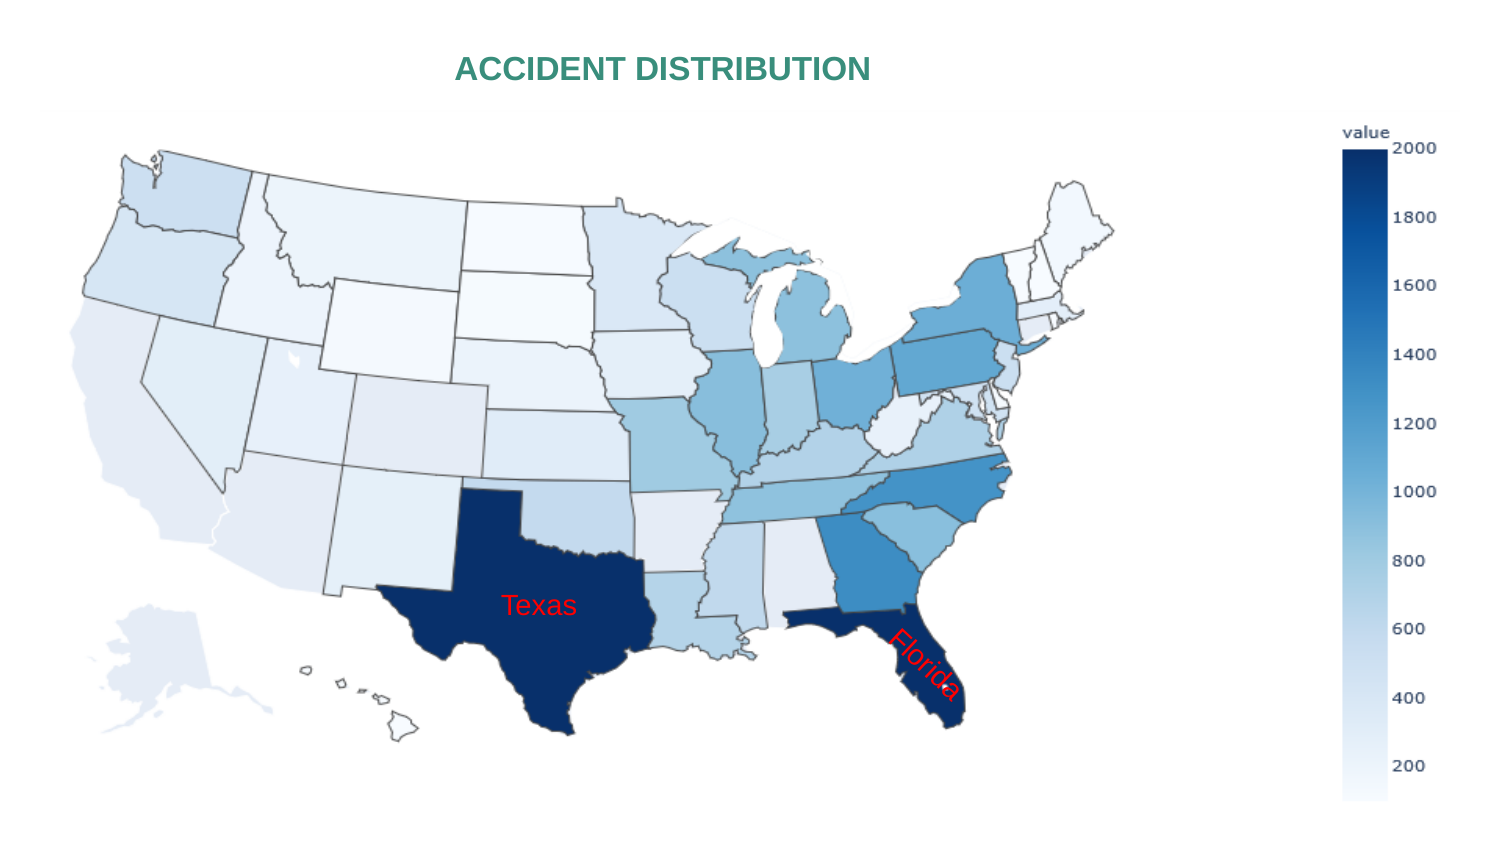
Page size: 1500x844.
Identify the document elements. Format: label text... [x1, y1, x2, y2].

text_box ACCIDENT DISTRIBUTION [439, 39, 897, 95]
picture [40, 110, 1460, 808]
